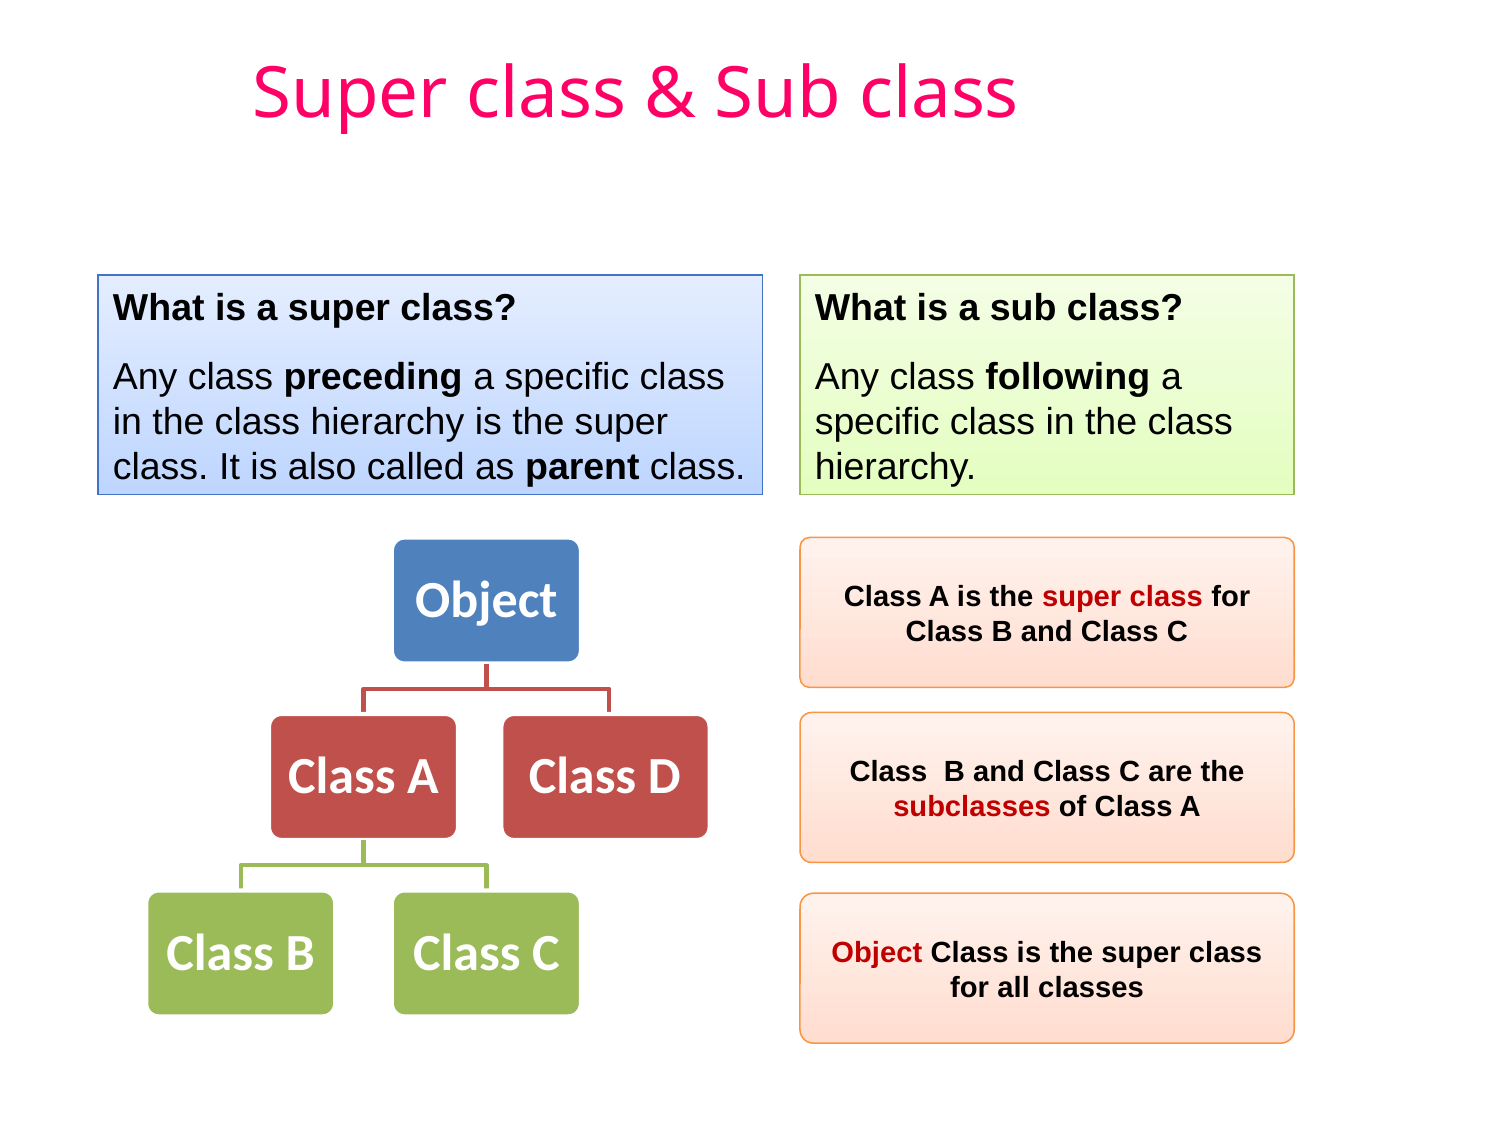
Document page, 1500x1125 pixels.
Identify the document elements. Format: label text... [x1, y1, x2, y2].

title Super class & Sub class [237, 2, 1500, 188]
text_box What is a sub class? Any class following a specific class in the class hierarchy. [800, 275, 1295, 495]
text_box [146, 537, 724, 1017]
text_box Object Class is the super class for all classes [799, 893, 1295, 1044]
text_box What is a super class? Any class preceding a specific class in the class hierarchy is the super class. It is also called as parent class. [98, 275, 763, 495]
text_box Class A is the super class for Class B and Class C [799, 537, 1295, 688]
text_box Class B and Class C are the subclasses of Class A [800, 712, 1295, 863]
